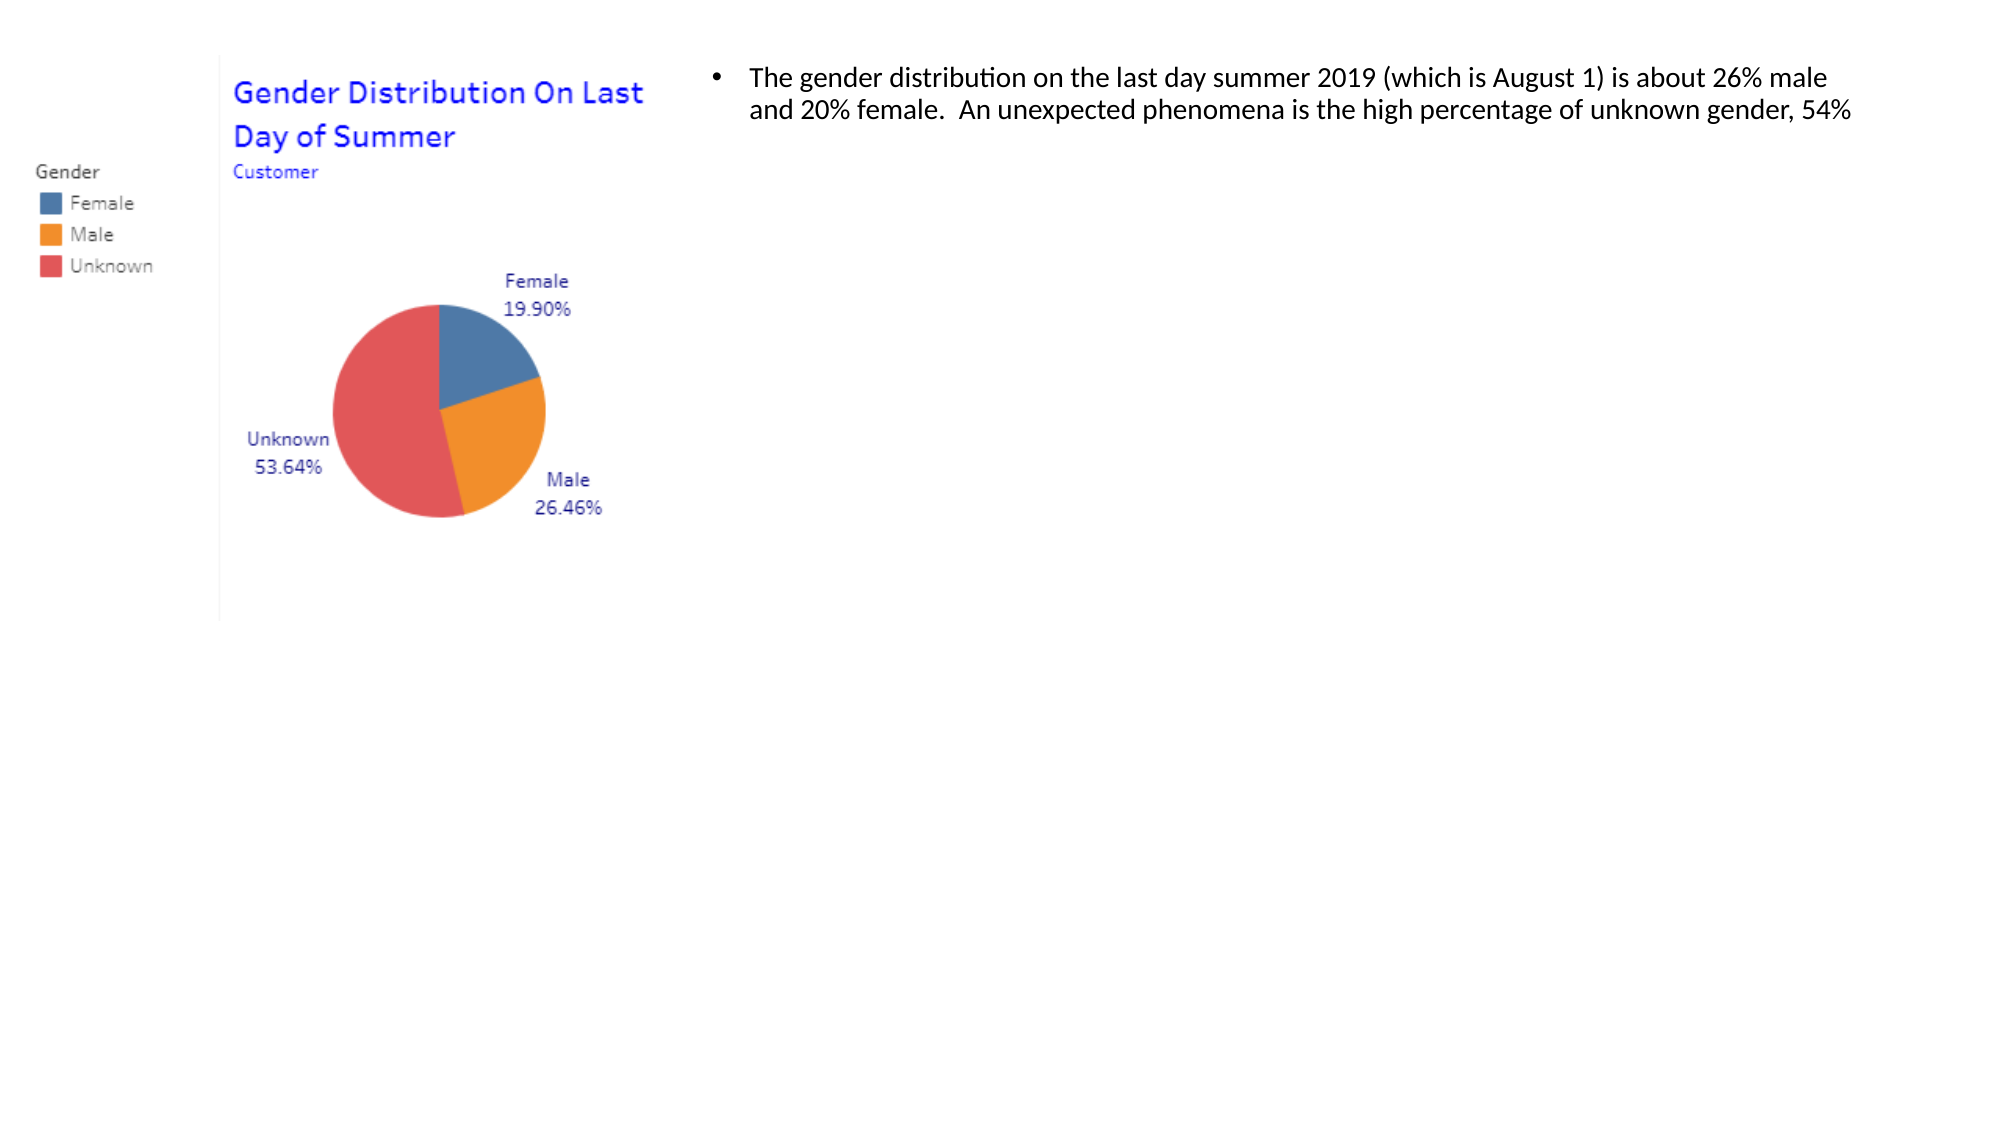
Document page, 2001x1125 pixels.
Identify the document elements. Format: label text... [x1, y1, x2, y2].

picture [208, 55, 682, 621]
text_box The gender distribution on the last day summer 2019 (which is August 1) is about 26% male and 20% female. An unexpected phenomena is the high percentage of unknown gender, 54% [697, 55, 1882, 399]
picture [12, 152, 193, 301]
